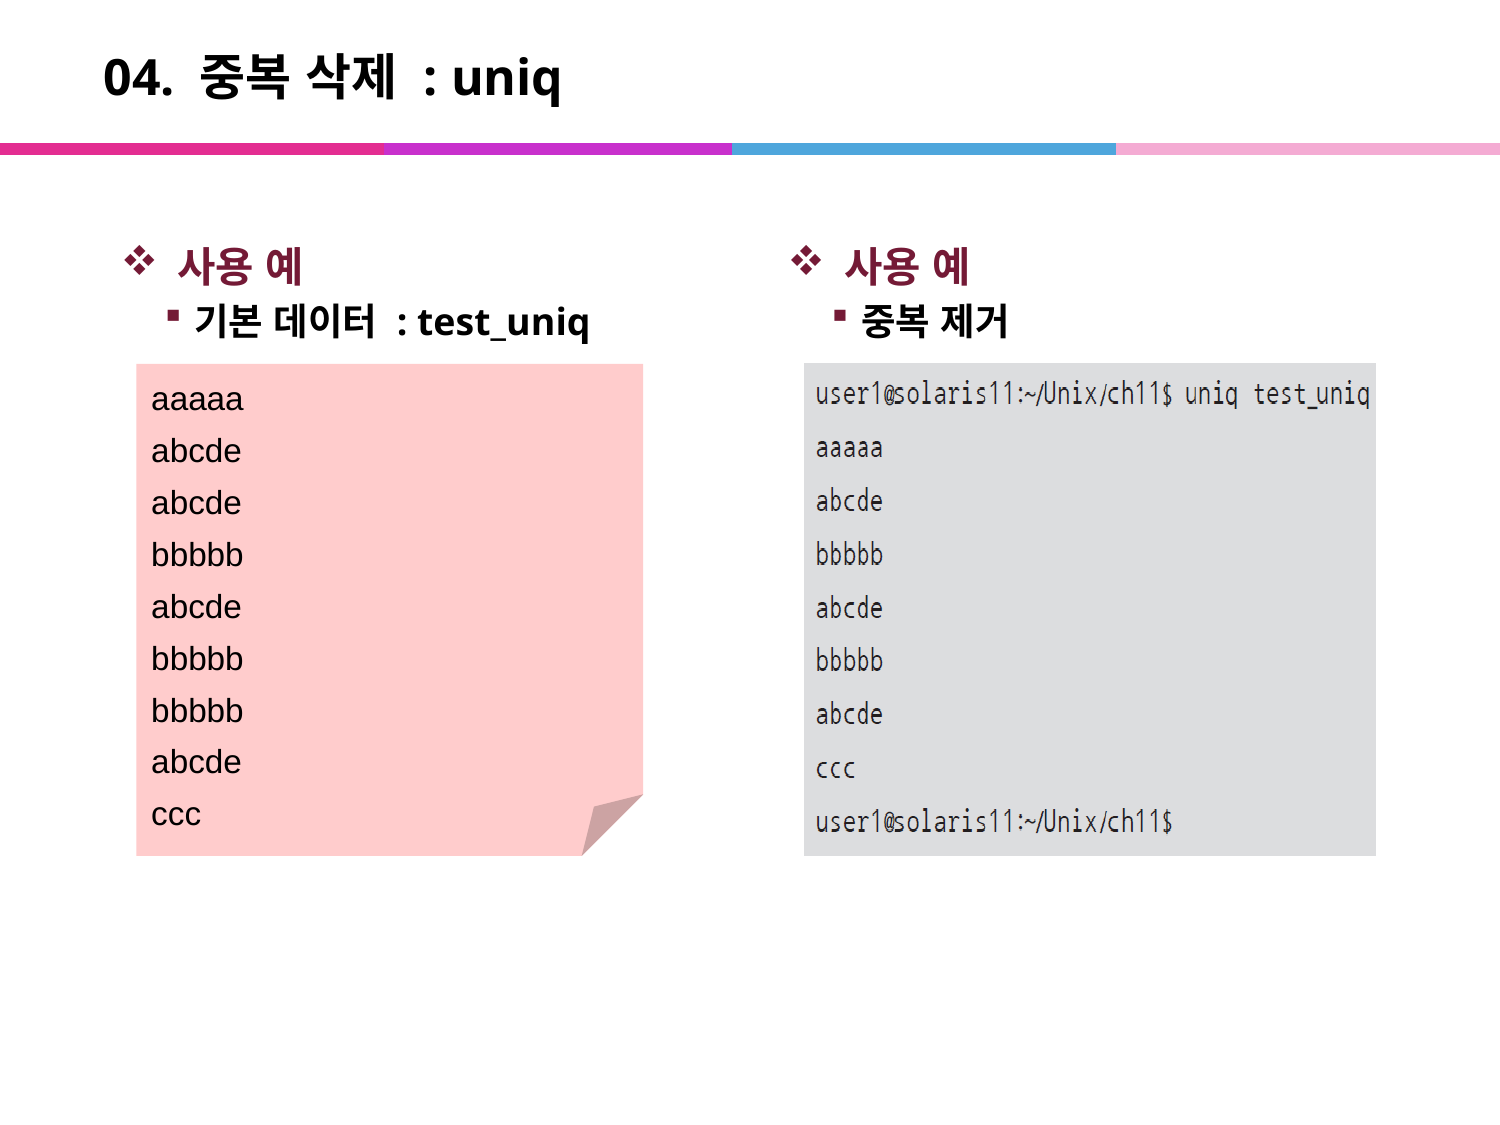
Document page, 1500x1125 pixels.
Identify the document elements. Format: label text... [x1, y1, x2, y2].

picture [804, 363, 1377, 857]
title 04. 중복 삭제 : uniq [88, 30, 1330, 121]
list 사용 예 기본 데이터 : test_uniq [105, 207, 756, 1095]
text_box aaaaa abcde abcde bbbbb abcde bbbbb bbbbb abcde ccc [136, 363, 644, 856]
text_box 사용 예 중복 제거 [772, 208, 1423, 1094]
